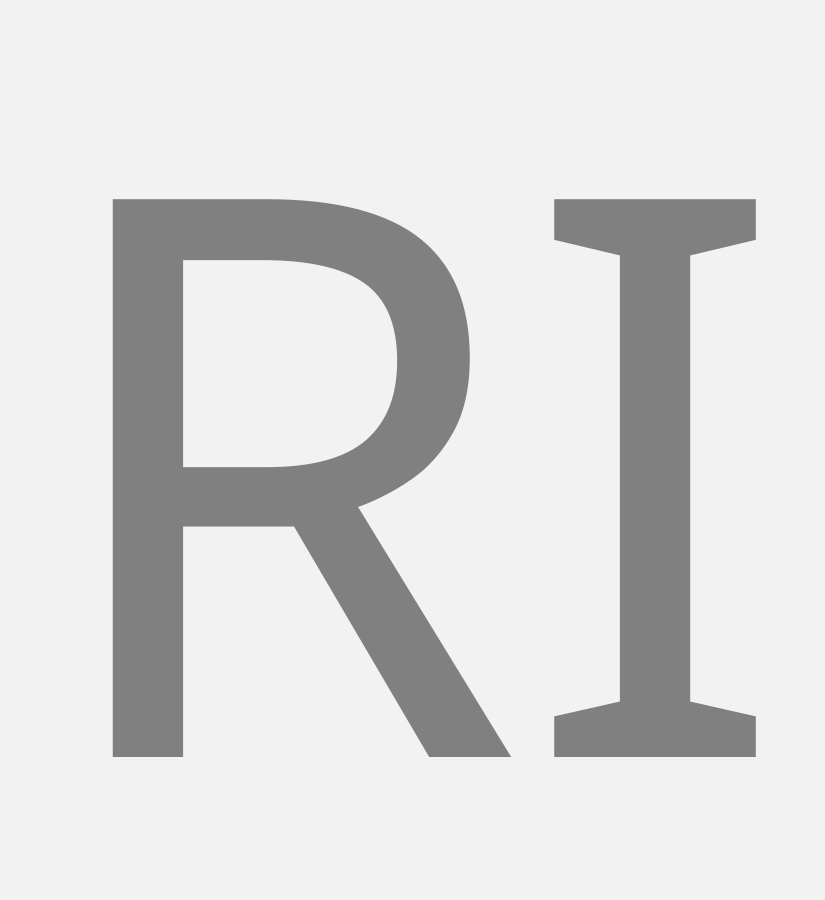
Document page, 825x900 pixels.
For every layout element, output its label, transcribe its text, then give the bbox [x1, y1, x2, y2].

text_box RI [24, 0, 801, 900]
